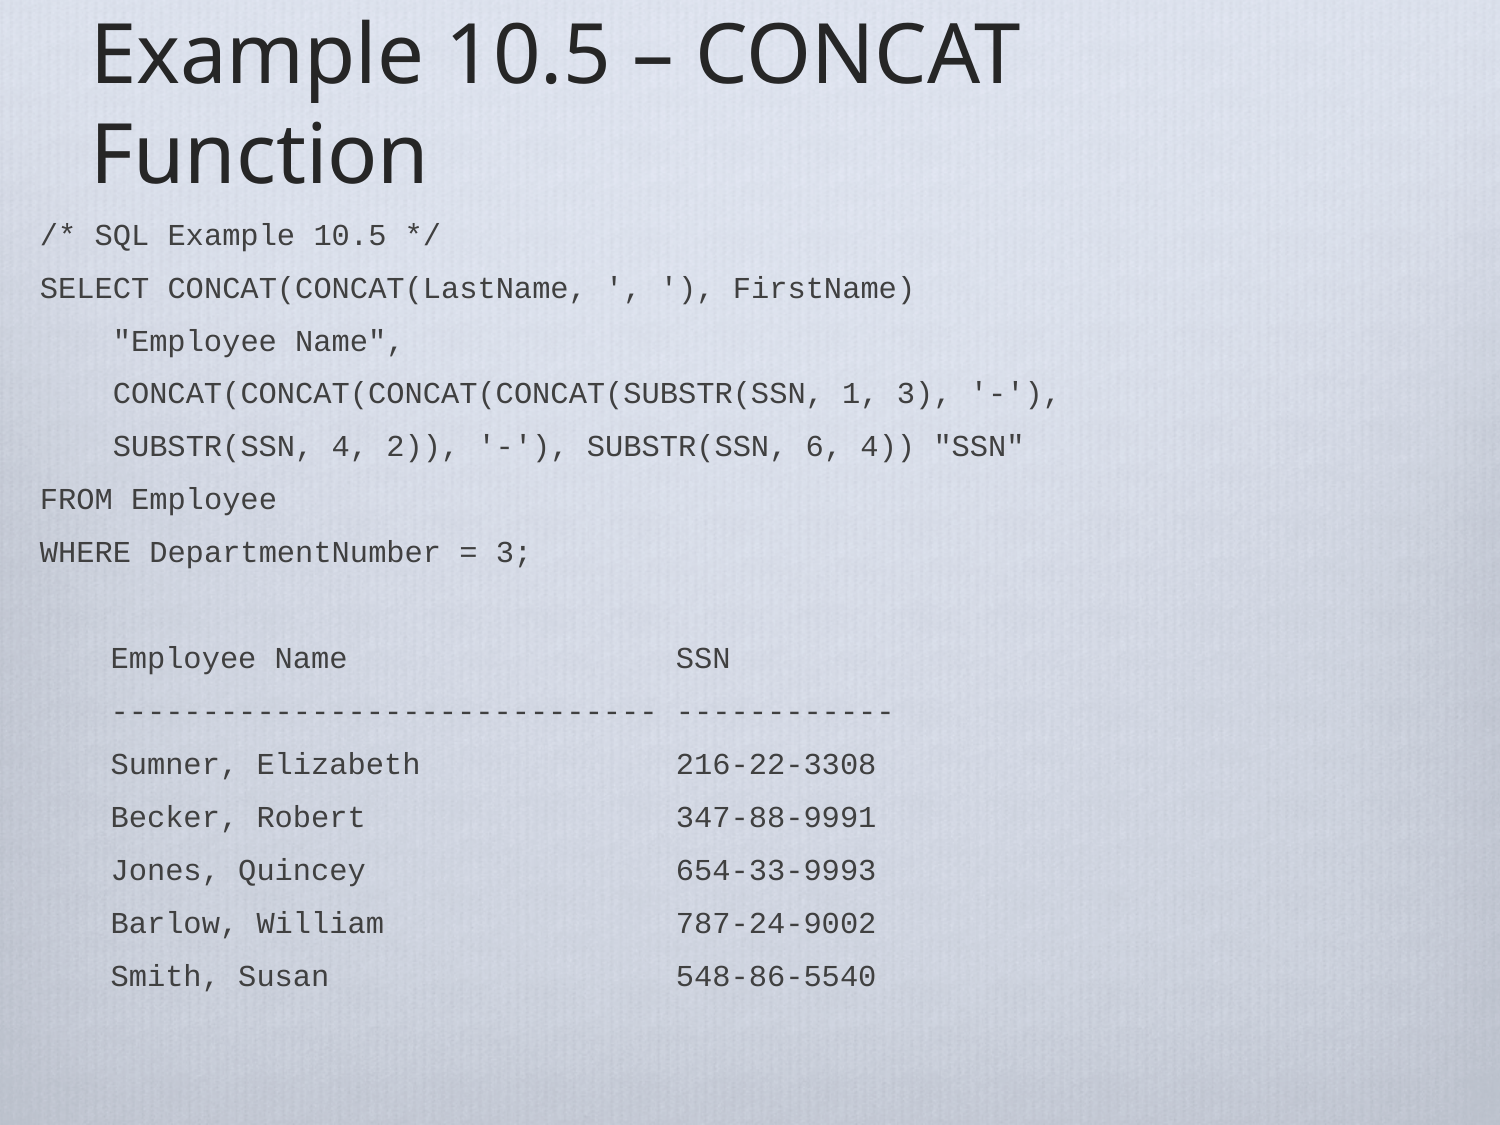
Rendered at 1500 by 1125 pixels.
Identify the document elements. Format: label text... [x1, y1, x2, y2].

title Example 10.5 – CONCAT Function [75, 50, 1388, 150]
list /* SQL Example 10.5 */ SELECT CONCAT(CONCAT(LastName, ', '), FirstName) "Employee Name", CONCAT(CONCAT(CONCAT(CONCAT(SUBSTR(SSN, 1, 3), '-'), SUBSTR(SSN, 4, 2)), '-'), SUBSTR(SSN, 6, 4)) "SSN" FROM Employee WHERE DepartmentNumber = 3; Employee Name SSN ------------------------------ ------------ Sumner, Elizabeth 216-22-3308 Becker, Robert 347-88-9991 Jones, Quincey 654-33-9993 Barlow, William 787-24-9002 Smith, Susan 548-86-5540 [24, 200, 1500, 1000]
